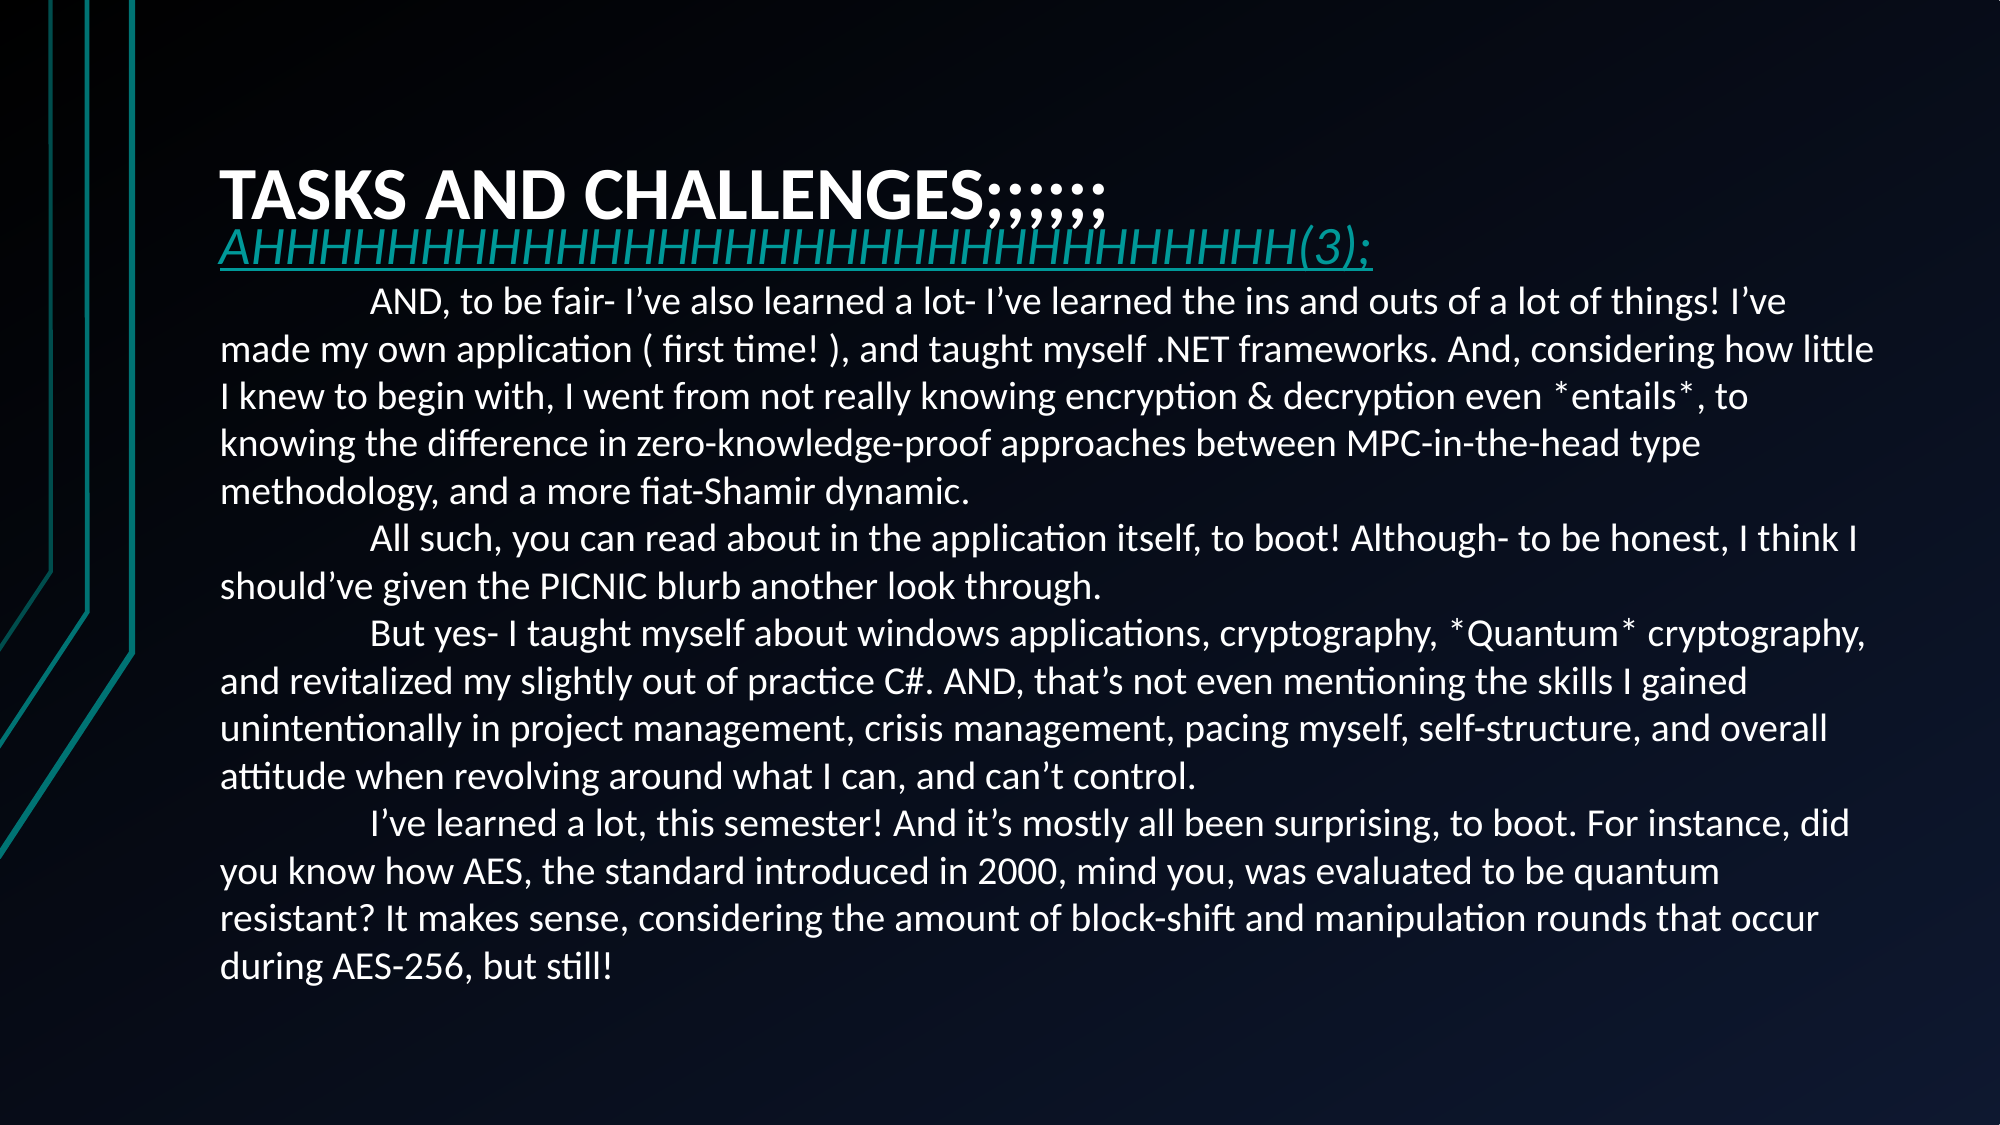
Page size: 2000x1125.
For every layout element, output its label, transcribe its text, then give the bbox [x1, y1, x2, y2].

list AHHHHHHHHHHHHHHHHHHHHHHHHHHHHHHH(3); AND, to be fair- I’ve also learned a lot- I’ve learned the ins and outs of a lot of things! I’ve made my own application ( first time! ), and taught myself .NET frameworks. And, considering how little I knew to begin with, I went from not really knowing encryption & decryption even *entails*, to knowing the difference in zero-knowledge-proof approaches between MPC-in-the-head type methodology, and a more fiat-Shamir dynamic. All such, you can read about in the application itself, to boot! Although- to be honest, I think I should’ve given the PICNIC blurb another look through. But yes- I taught myself about windows applications, cryptography, *Quantum* cryptography, and revitalized my slightly out of practice C#. AND, that’s not even mentioning the skills I gained unintentionally in project management, crisis management, pacing myself, self-structure, and overall attitude when revolving around what I can, and can’t control. I’ve learned a lot, this semester! And it’s mostly all been surprising, to boot. For instance, did you know how AES, the standard introduced in 2000, mind you, was evaluated to be quantum resistant? It makes sense, considering the amount of block-shift and manipulation rounds that occur during AES-256, but still! [199, 200, 1900, 1013]
title TASKS AND CHALLENGES;;;;;; [199, 45, 1900, 200]
